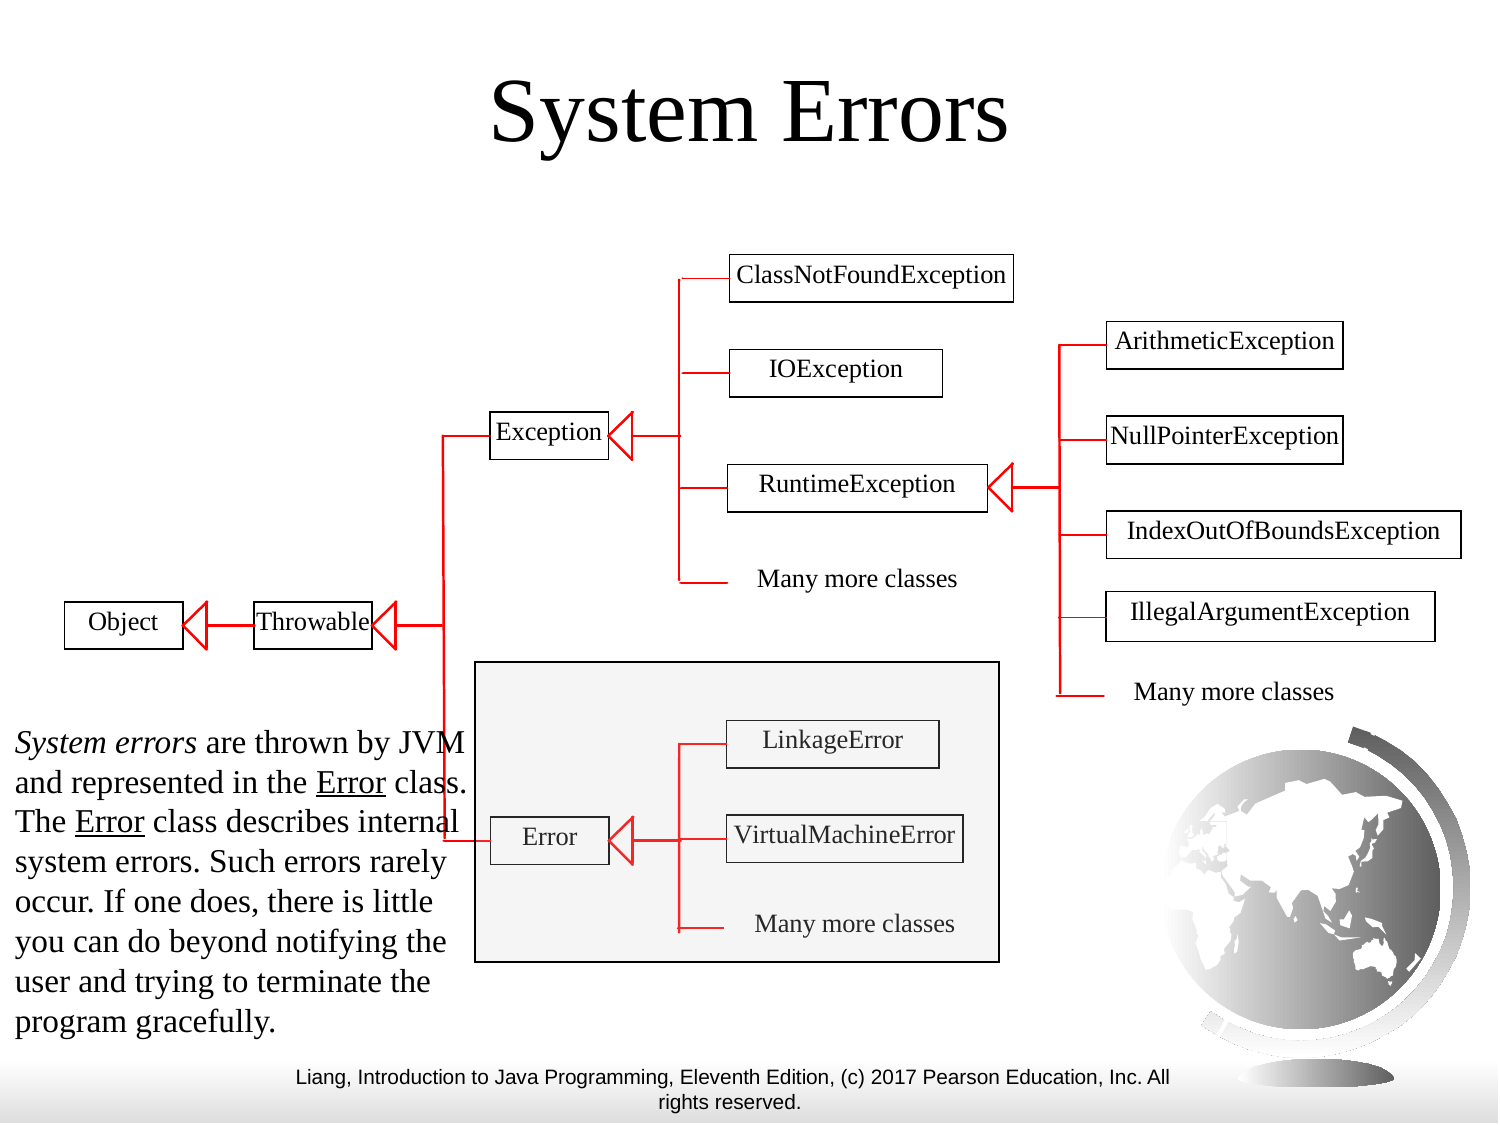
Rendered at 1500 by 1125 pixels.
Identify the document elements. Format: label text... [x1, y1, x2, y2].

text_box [49, 224, 1500, 965]
slide_number [1074, 1049, 1388, 1125]
text_box System errors are thrown by JVM and represented in the Error class. The Error class describes internal system errors. Such errors rarely occur. If one does, there is little you can do beyond notifying the user and trying to terminate the program gracefully. [0, 712, 488, 1047]
title System Errors [112, 37, 1388, 173]
